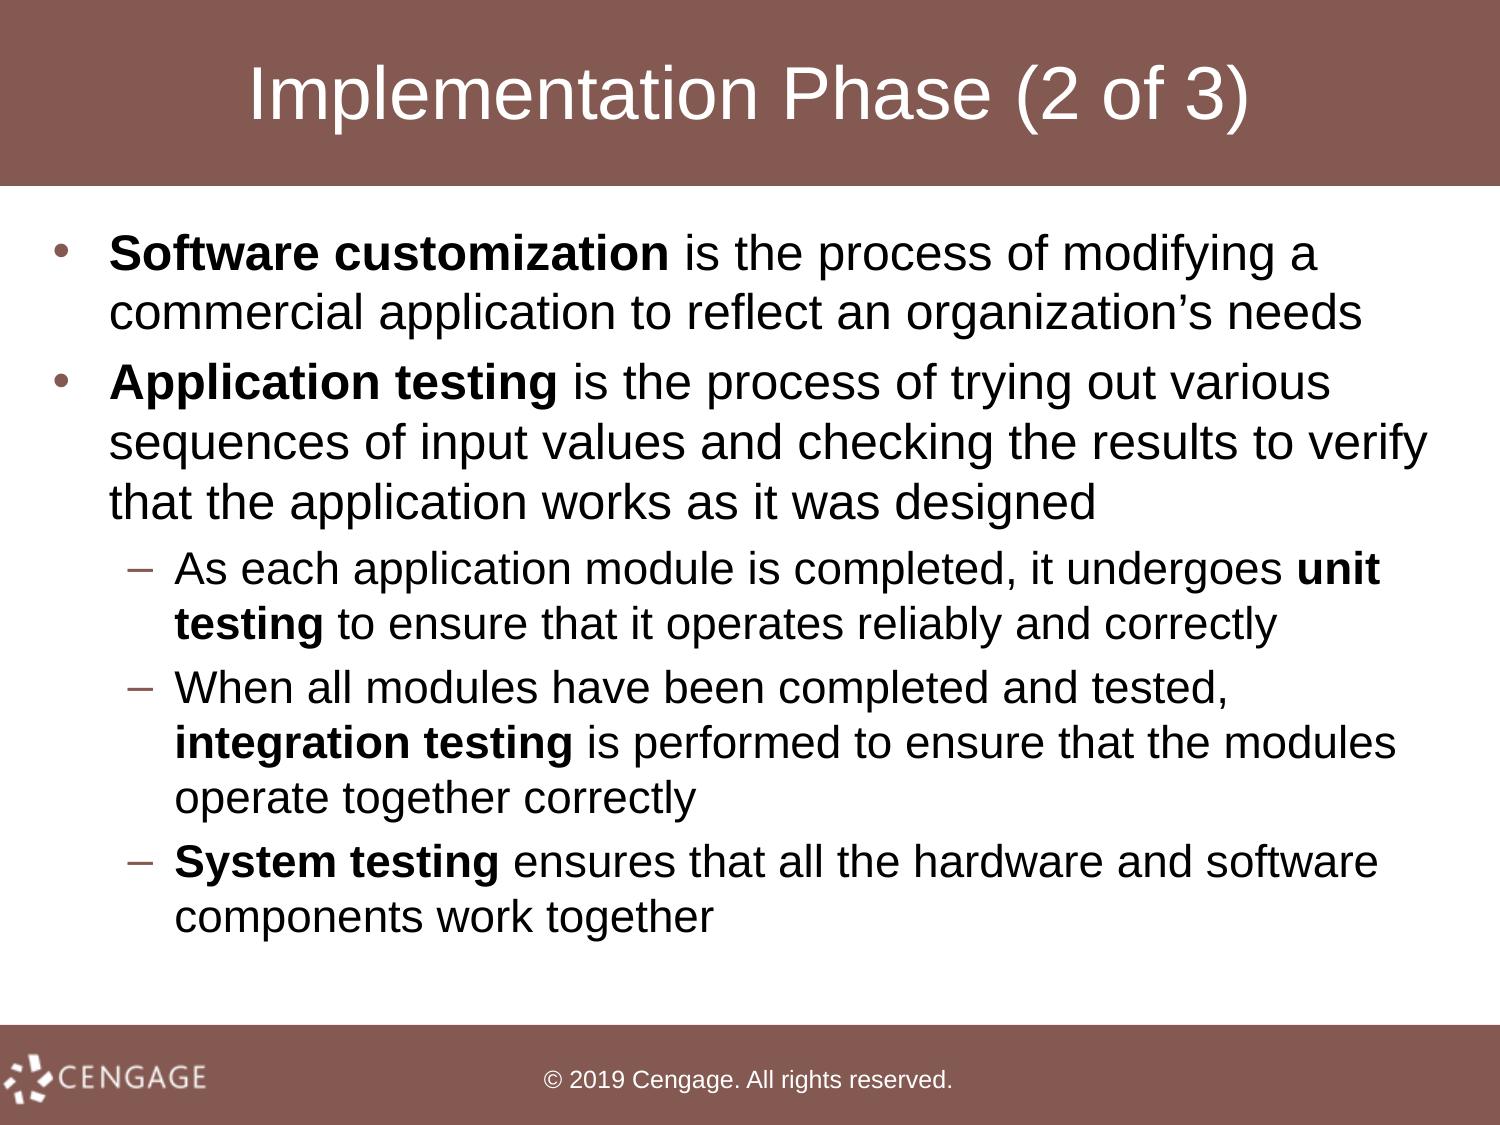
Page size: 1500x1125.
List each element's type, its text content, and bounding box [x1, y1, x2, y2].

title Implementation Phase (2 of 3) [75, 4, 1425, 175]
picture [0, 1051, 211, 1106]
list Software customization is the process of modifying a commercial application to reflect an organization’s needs Application testing is the process of trying out various sequences of input values and checking the results to verify that the application works as it was designed As each application module is completed, it undergoes unit testing to ensure that it operates reliably and correctly When all modules have been completed and tested, integration testing is performed to ensure that the modules operate together correctly System testing ensures that all the hardware and software components work together [37, 212, 1475, 1005]
